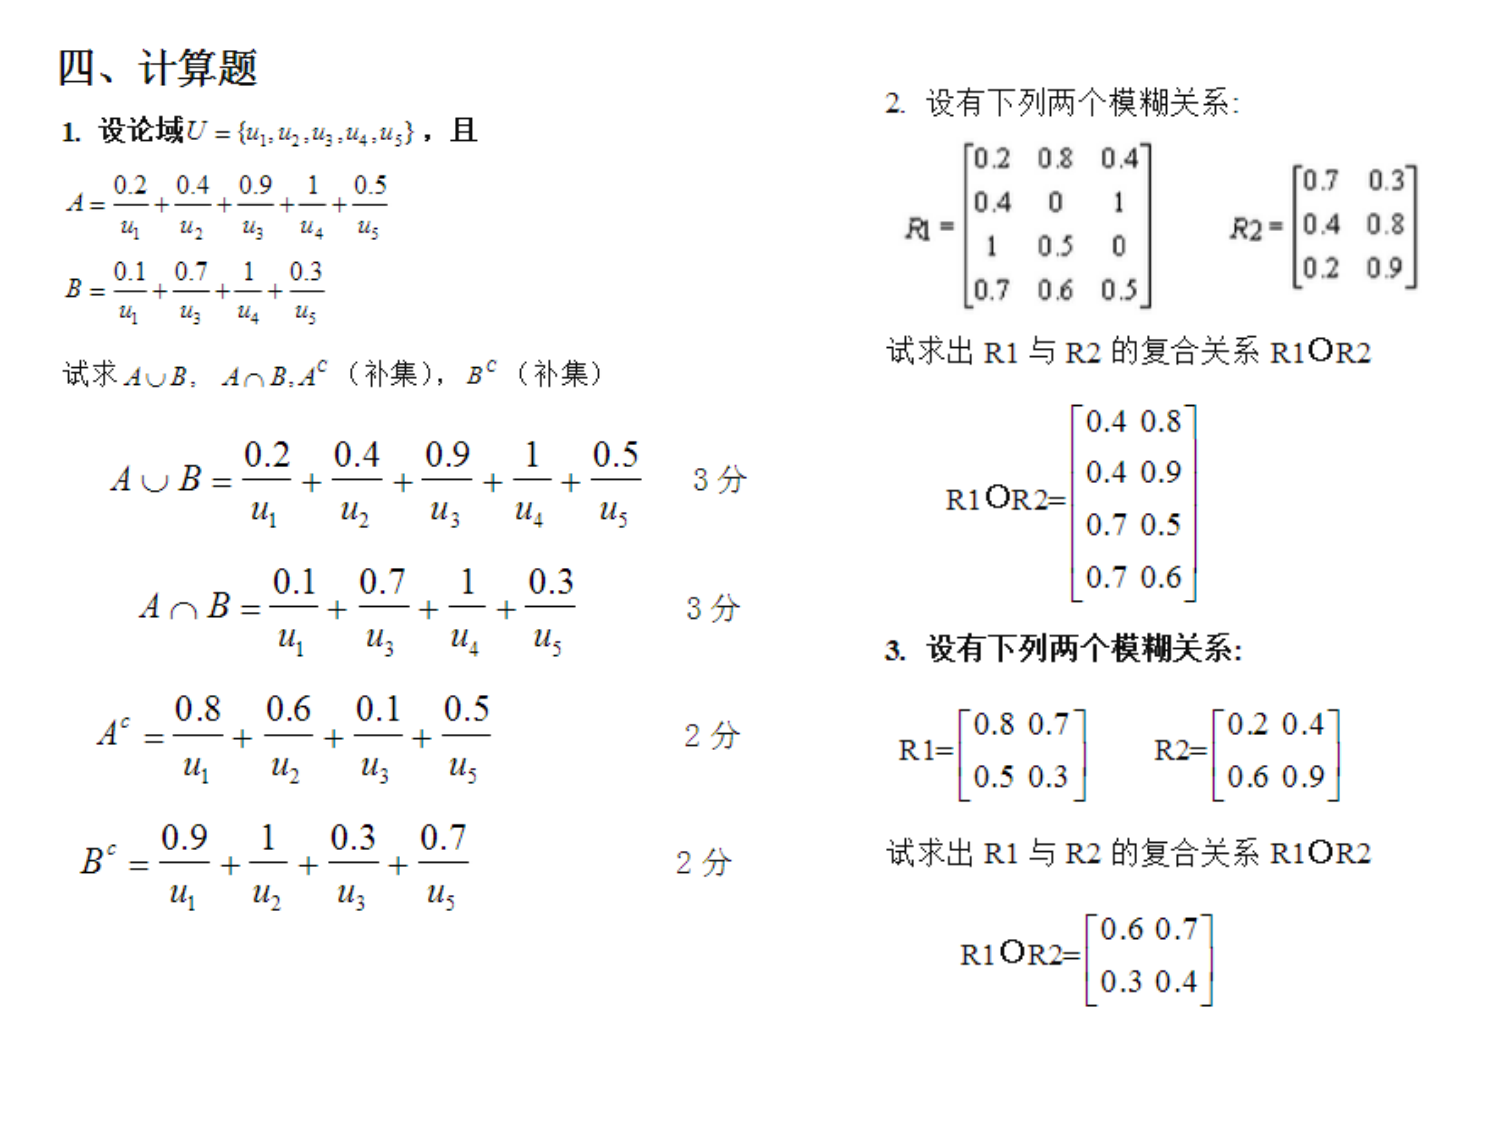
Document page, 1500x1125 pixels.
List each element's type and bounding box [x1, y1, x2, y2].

picture [40, 30, 774, 933]
picture [856, 66, 1448, 1016]
